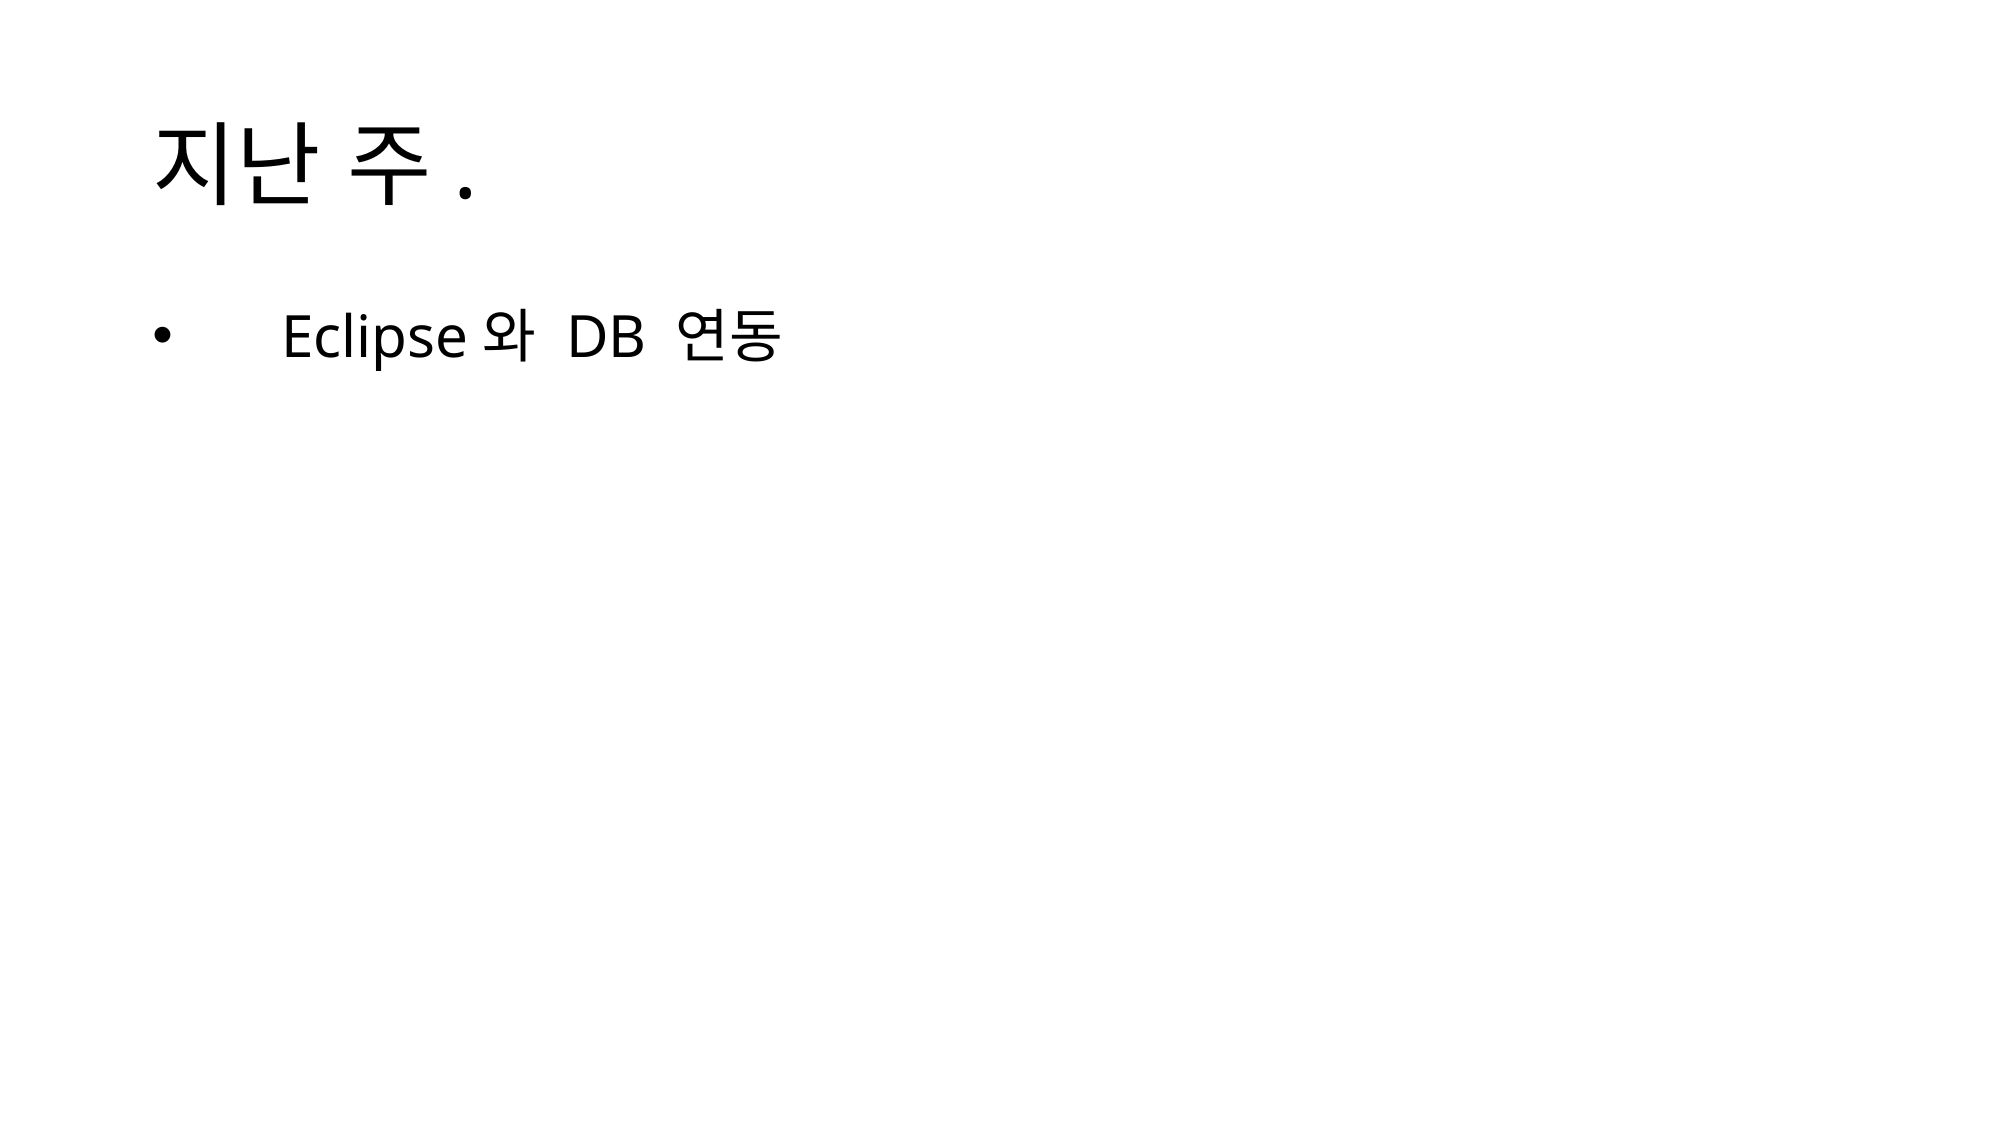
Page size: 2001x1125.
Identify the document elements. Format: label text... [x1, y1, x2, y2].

title 지난 주. [137, 59, 1863, 278]
list Eclipse와 DB 연동 [137, 299, 1863, 1014]
